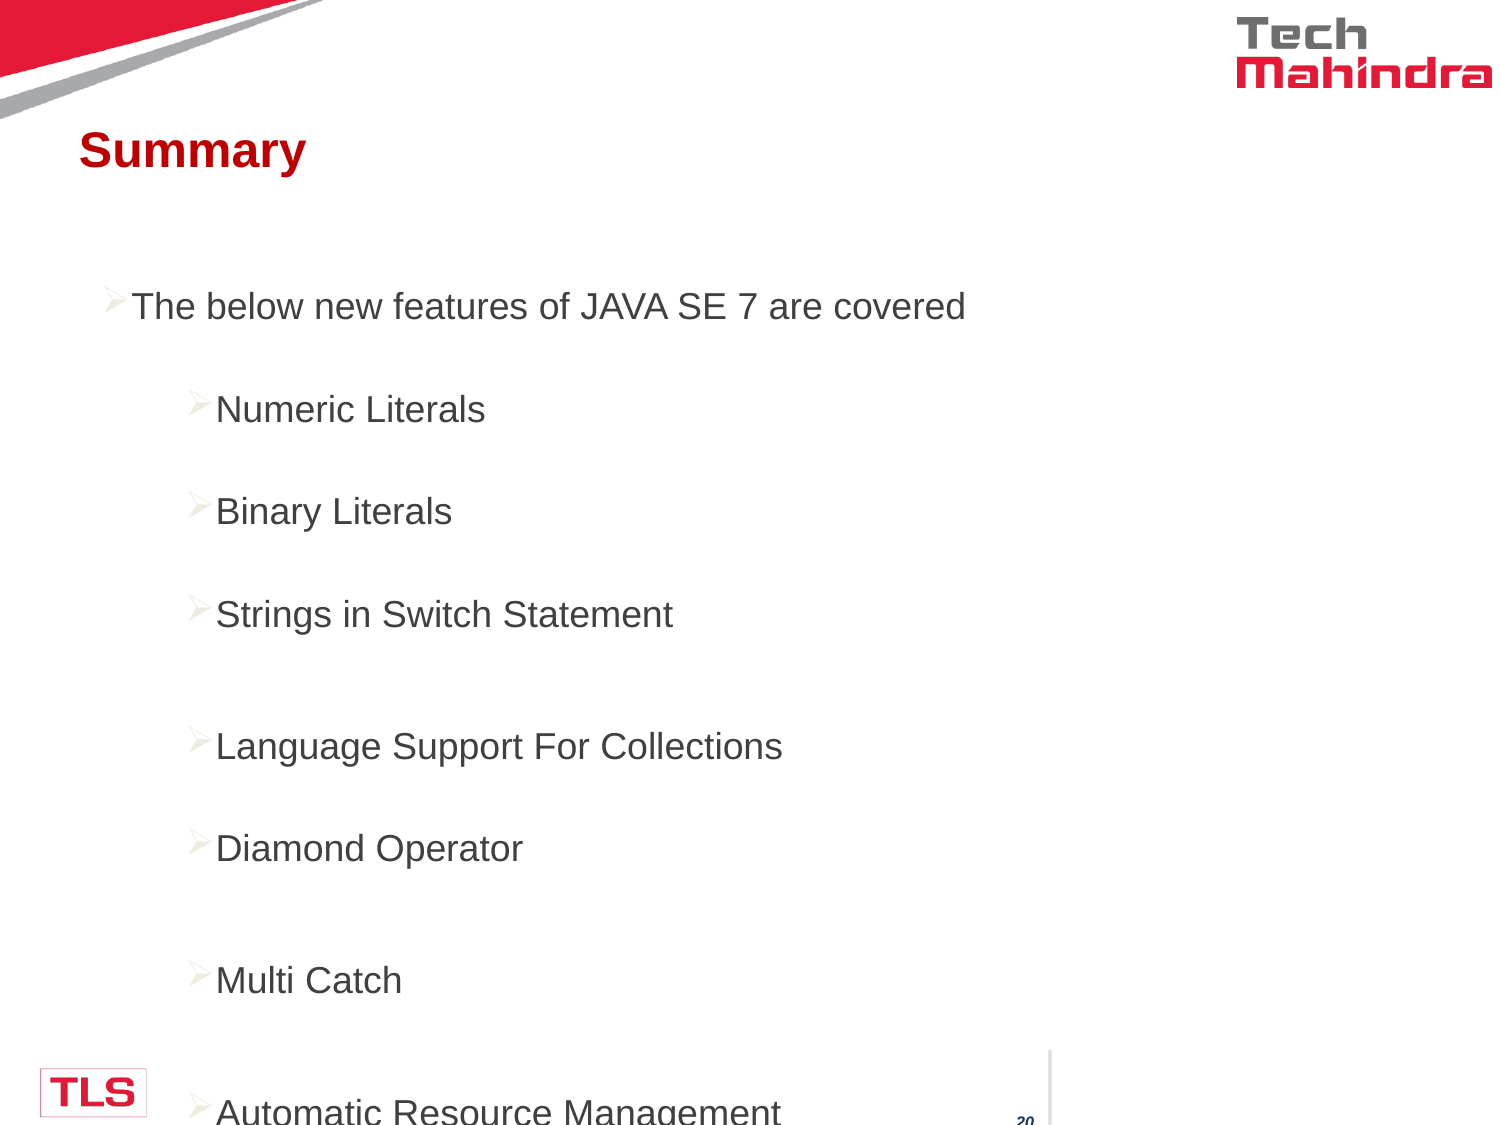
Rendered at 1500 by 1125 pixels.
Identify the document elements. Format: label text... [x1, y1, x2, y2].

picture [38, 1066, 147, 1118]
title Summary [78, 117, 1429, 179]
list The below new features of JAVA SE 7 are covered Numeric Literals Binary Literals Strings in Switch Statement Language Support For Collections Diamond Operator Multi Catch Automatic Resource Management [44, 223, 1446, 1042]
picture [0, 0, 325, 119]
picture [1237, 17, 1492, 88]
